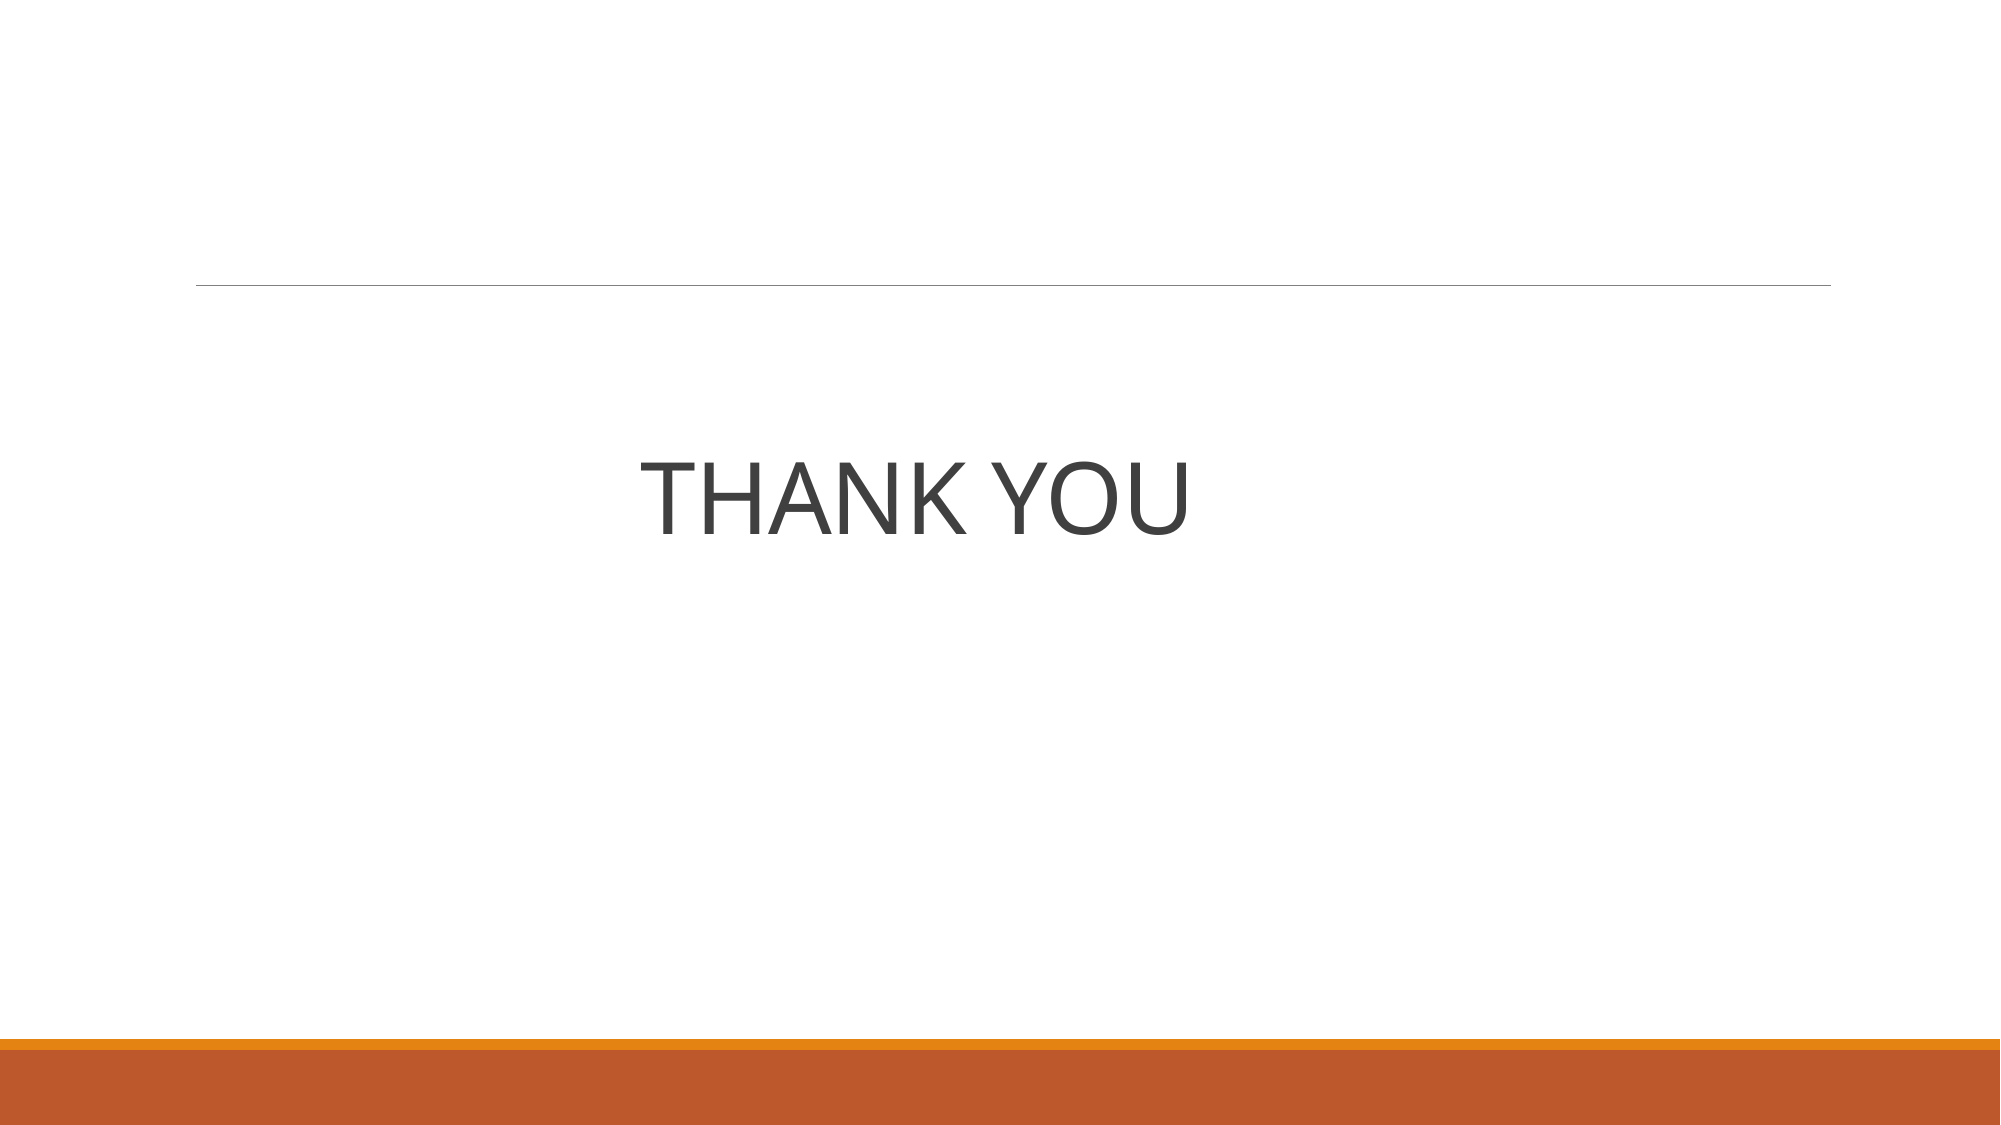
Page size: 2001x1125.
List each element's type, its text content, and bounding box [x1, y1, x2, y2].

title THANK YOU [625, 47, 1830, 563]
